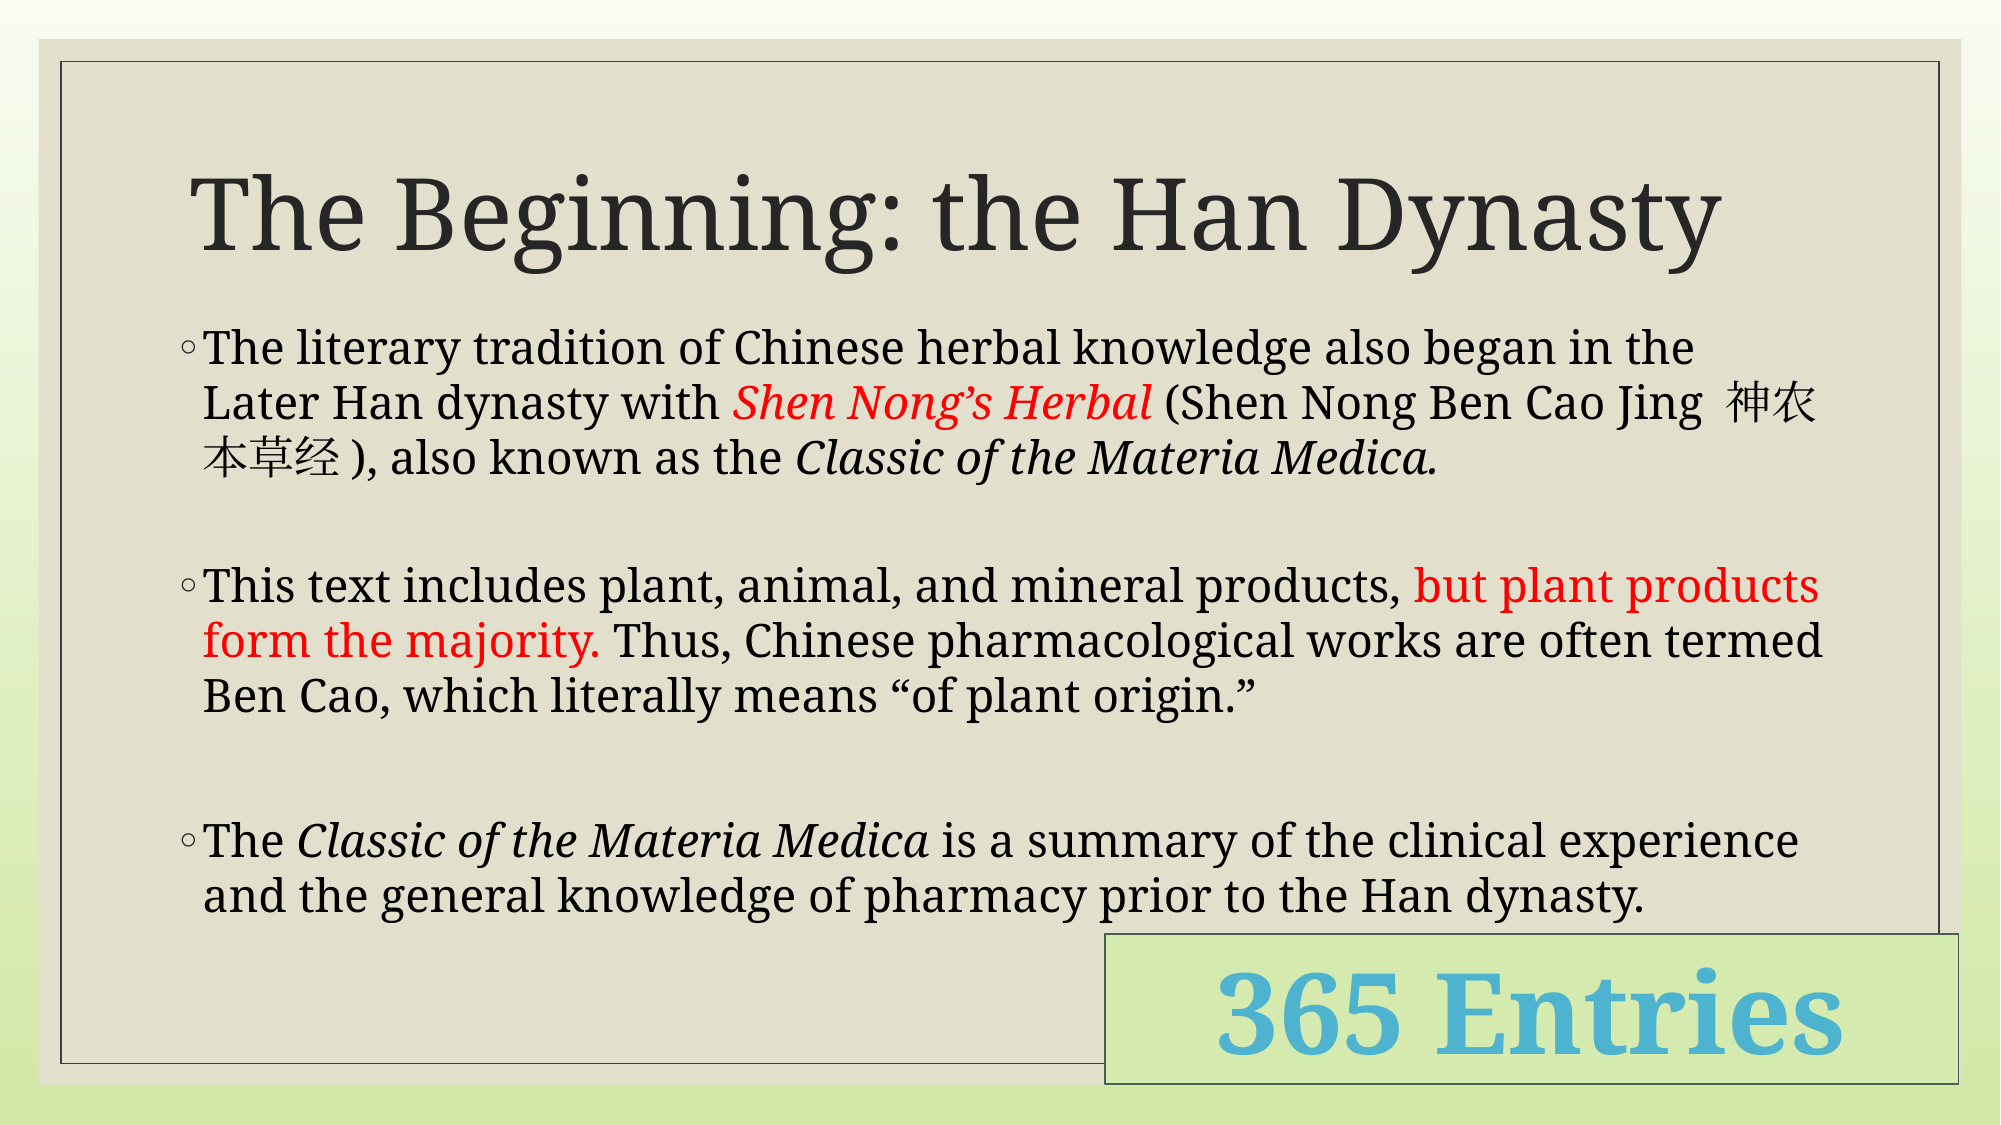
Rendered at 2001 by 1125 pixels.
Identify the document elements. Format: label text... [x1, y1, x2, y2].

title The Beginning: the Han Dynasty [174, 105, 1825, 311]
list The literary tradition of Chinese herbal knowledge also began in the Later Han dynasty with Shen Nong’s Herbal (Shen Nong Ben Cao Jing 神农本草经), also known as the Classic of the Materia Medica. This text includes plant, animal, and mineral products, but plant products form the majority. Thus, Chinese pharmacological works are often termed Ben Cao, which literally means “of plant origin.” The Classic of the Materia Medica is a summary of the clinical experience and the general knowledge of pharmacy prior to the Han dynasty. [160, 311, 1840, 1010]
text_box 365 Entries [1104, 934, 1959, 1085]
